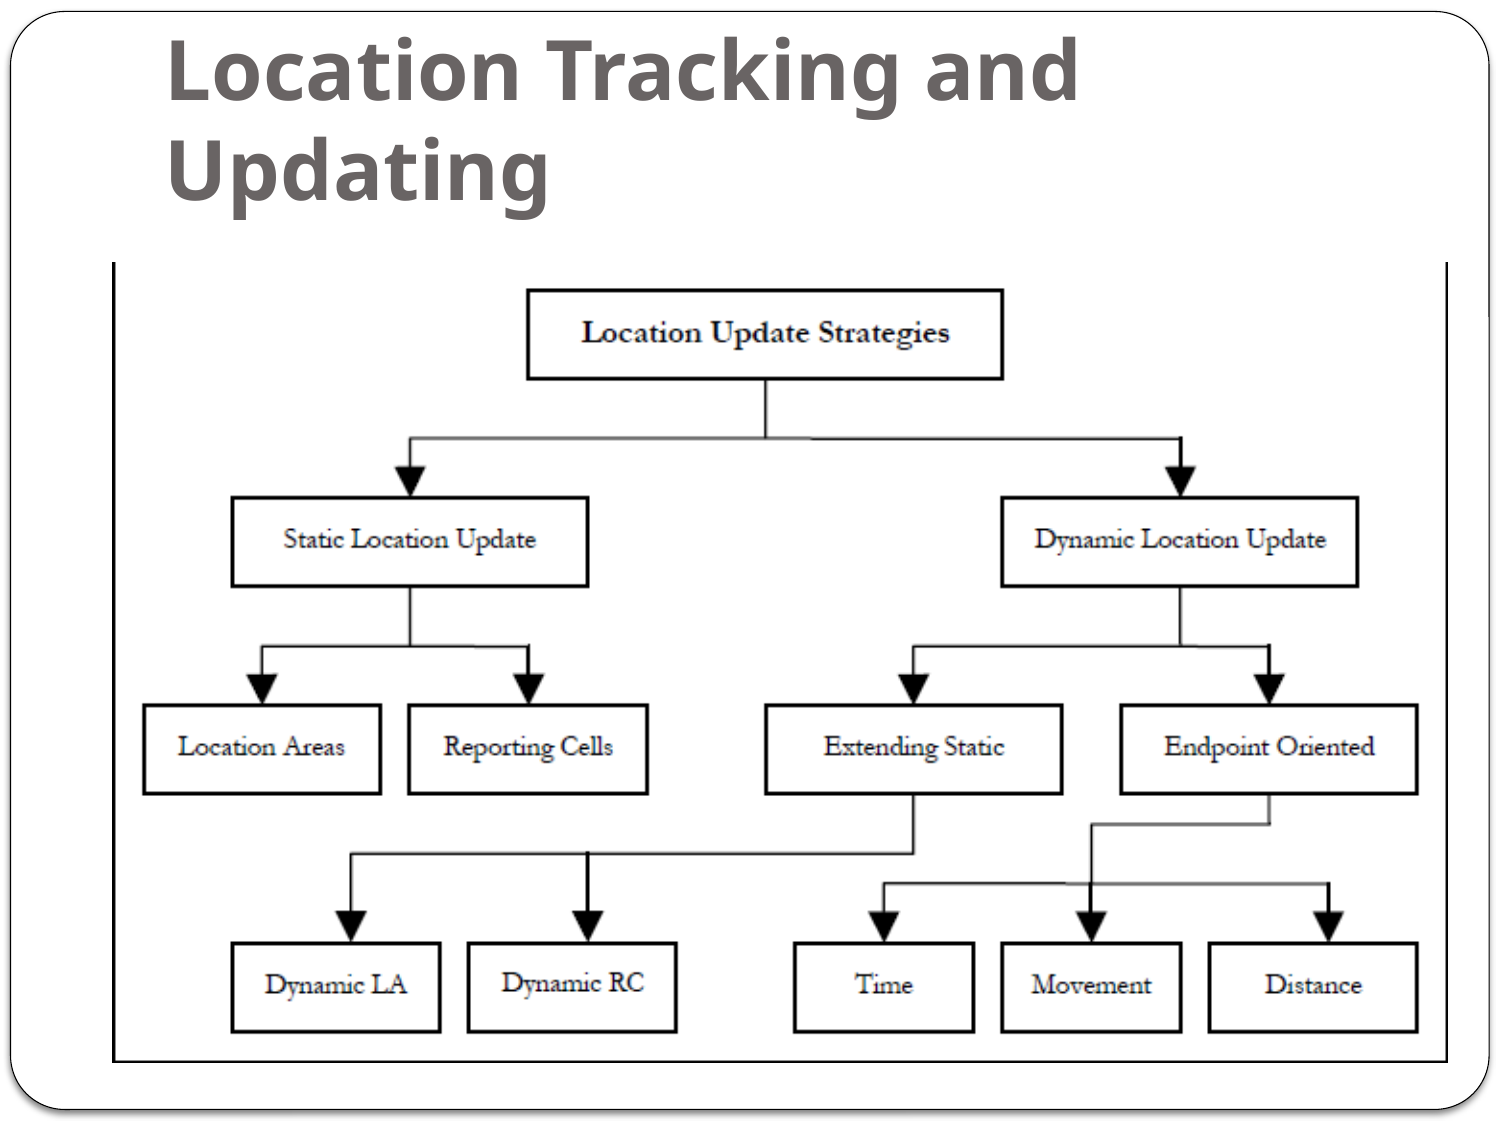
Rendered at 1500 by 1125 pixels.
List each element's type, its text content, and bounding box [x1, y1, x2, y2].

title Location Tracking and Updating [150, 45, 1425, 233]
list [112, 262, 1448, 1063]
